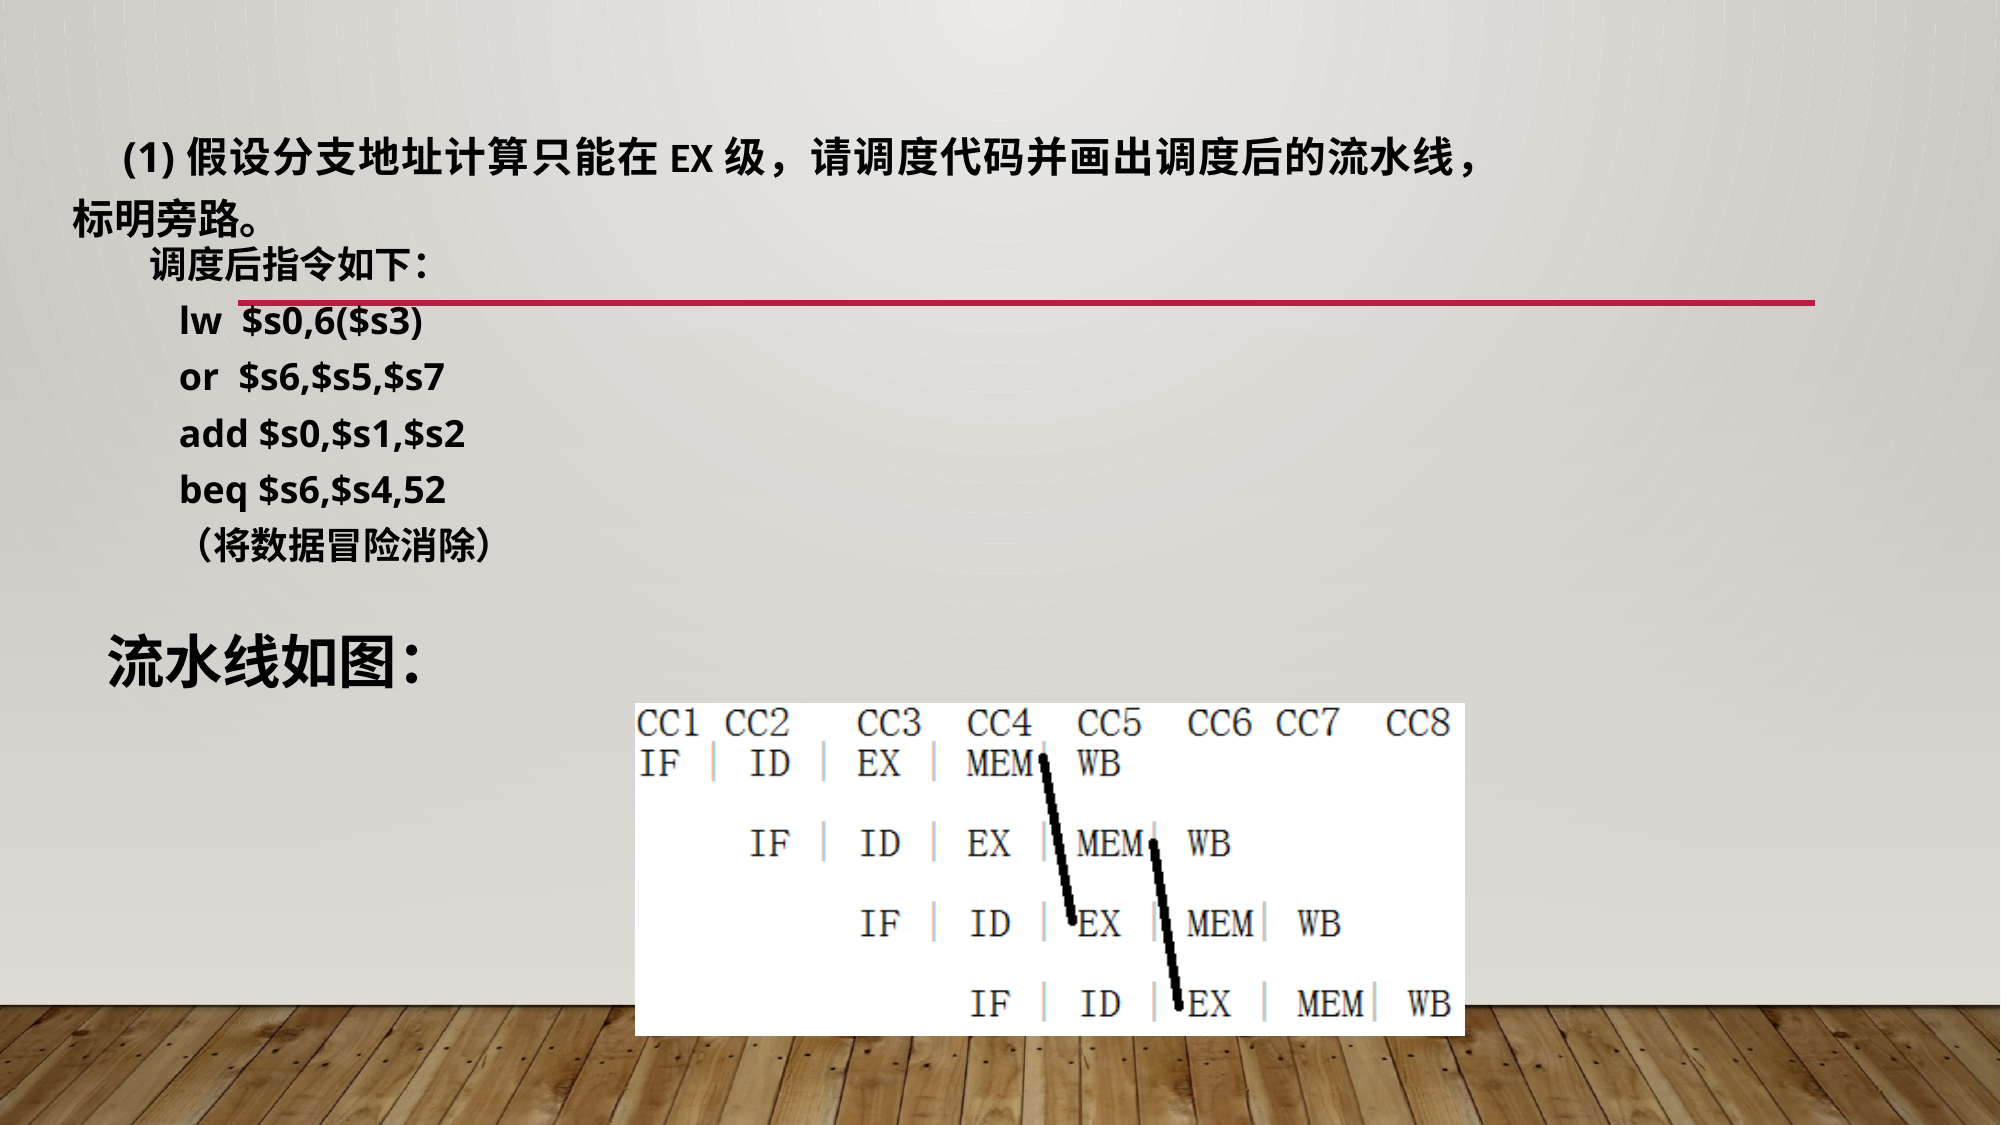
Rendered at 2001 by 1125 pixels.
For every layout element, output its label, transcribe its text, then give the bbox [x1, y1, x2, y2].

picture [0, 703, 2000, 1125]
text_box 调度后指令如下： lw $s0,6($s3) or $s6,$s5,$s7 add $s0,$s1,$s2 beq $s6,$s4,52 （将数据冒险消除） [135, 251, 1135, 575]
text_box (1)假设分支地址计算只能在EX级，请调度代码并画出调度后的流水线，标明旁路。 [58, 110, 1471, 251]
text_box 流水线如图： [91, 618, 471, 703]
